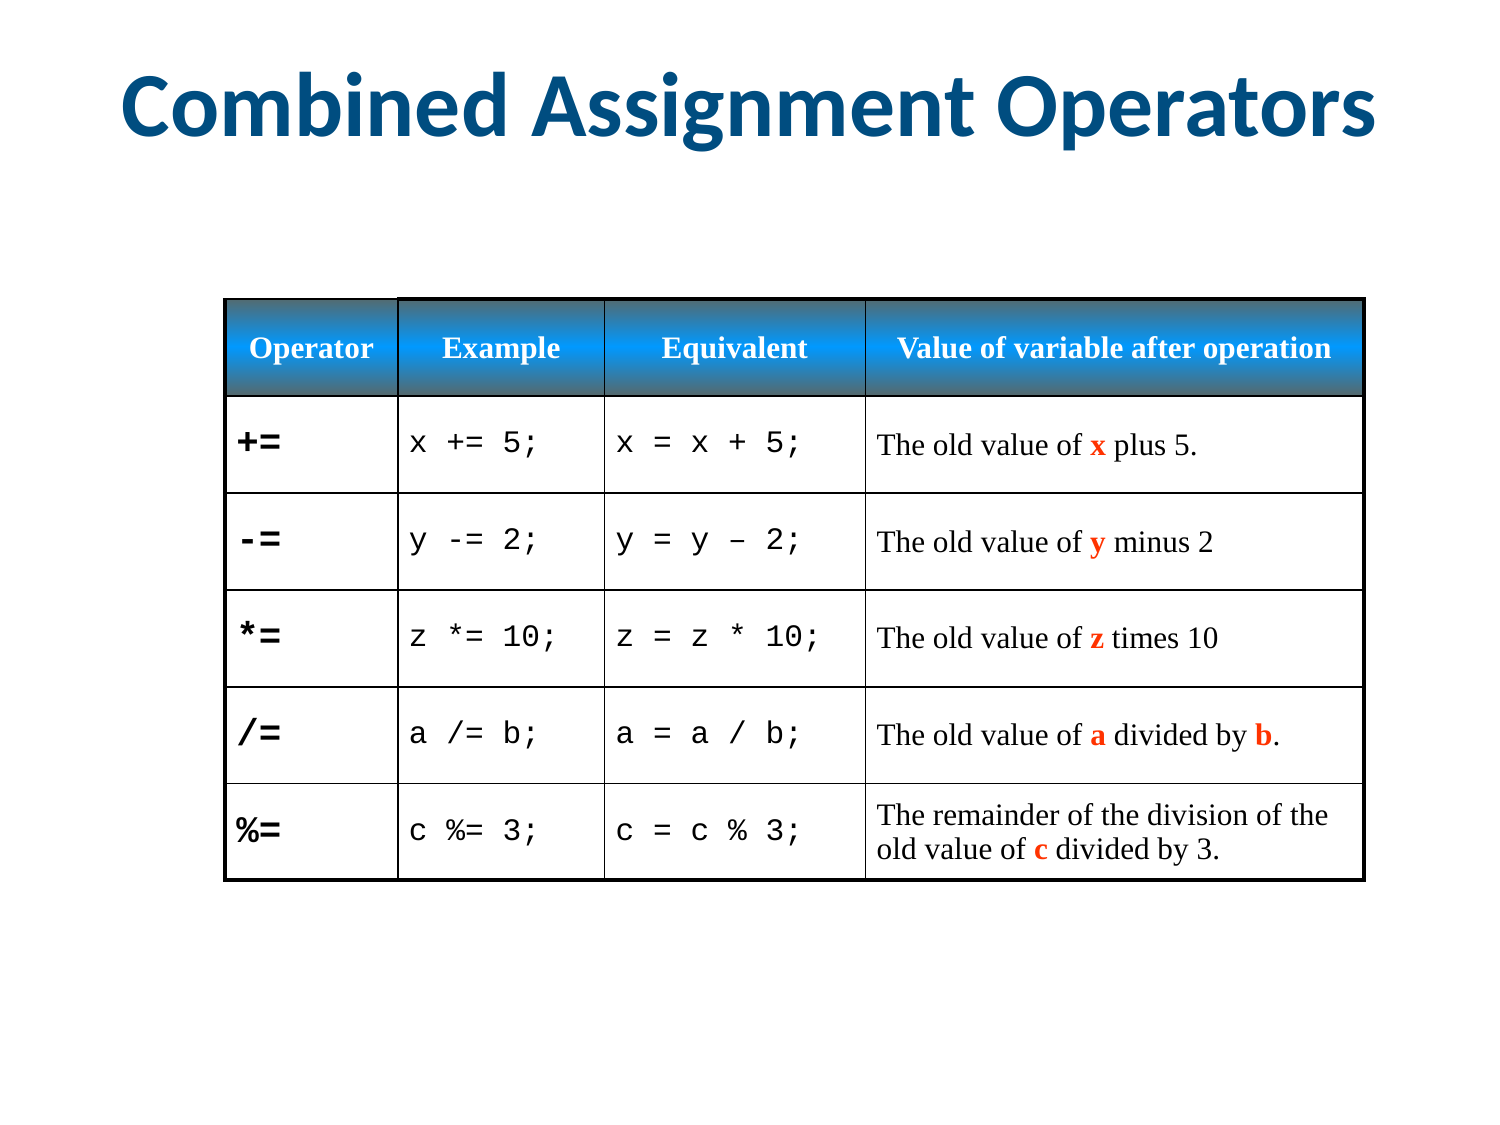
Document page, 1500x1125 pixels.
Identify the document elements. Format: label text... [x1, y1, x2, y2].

table_cell a = a / b; [605, 688, 865, 783]
table_cell y = y – 2; [605, 494, 865, 589]
table_cell x = x + 5; [605, 397, 865, 492]
table_cell y -= 2; [399, 494, 604, 589]
table_cell /= [227, 688, 397, 783]
table_cell c = c % 3; [605, 784, 865, 878]
table_cell The old value of y minus 2 [866, 494, 1362, 589]
table_header Value of variable after operation [866, 301, 1362, 395]
table_cell -= [227, 494, 397, 589]
table_cell The remainder of the division of the old value of c divided by 3. [866, 784, 1362, 878]
table_header Operator [227, 300, 397, 395]
table_cell The old value of z times 10 [866, 591, 1362, 686]
table_cell x += 5; [399, 397, 604, 492]
table_cell The old value of x plus 5. [866, 397, 1362, 492]
table_cell c %= 3; [399, 784, 604, 878]
table_cell += [227, 397, 397, 492]
table_cell z *= 10; [399, 591, 604, 686]
table_cell The old value of a divided by b. [866, 688, 1362, 783]
title Combined Assignment Operators [75, 24, 1425, 175]
table_cell %= [227, 784, 397, 878]
table_header Example [399, 301, 604, 395]
table_cell z = z * 10; [605, 591, 865, 686]
table_header Equivalent [605, 301, 865, 395]
table_cell a /= b; [399, 688, 604, 783]
table_cell *= [227, 591, 397, 686]
